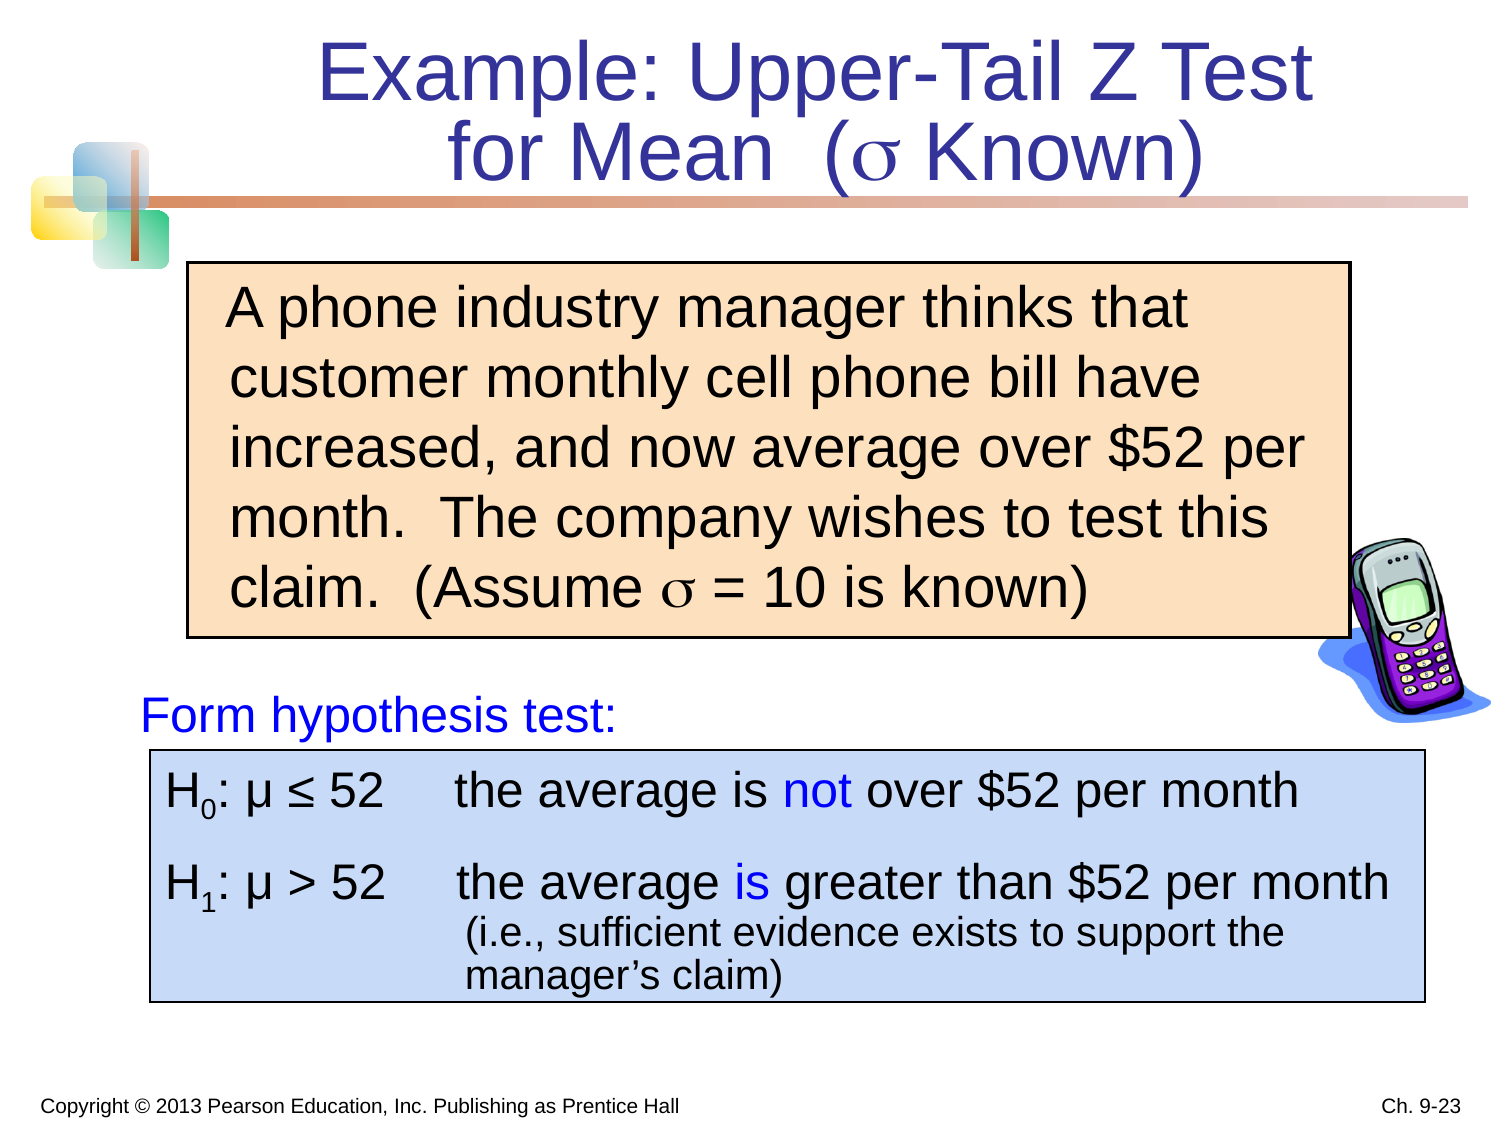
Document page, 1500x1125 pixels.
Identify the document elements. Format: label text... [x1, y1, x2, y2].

footer Copyright © 2013 Pearson Education, Inc. Publishing as Prentice Hall [0, 1071, 721, 1125]
text_box H0: μ ≤ 52 the average is not over $52 per month H1: μ > 52 the average is greater than $52 per month (i.e., sufficient evidence exists to support the manager’s claim) [149, 750, 1425, 1003]
title Example: Upper-Tail Z Test for Mean ( Known) [187, 28, 1467, 204]
list A phone industry manager thinks that customer monthly cell phone bill have increased, and now average over $52 per month. The company wishes to test this claim. (Assume  = 10 is known) [162, 262, 1426, 676]
text_box Form hypothesis test: [124, 674, 633, 750]
slide_number Ch. 9-23 [1124, 1071, 1476, 1125]
picture [1318, 538, 1491, 724]
